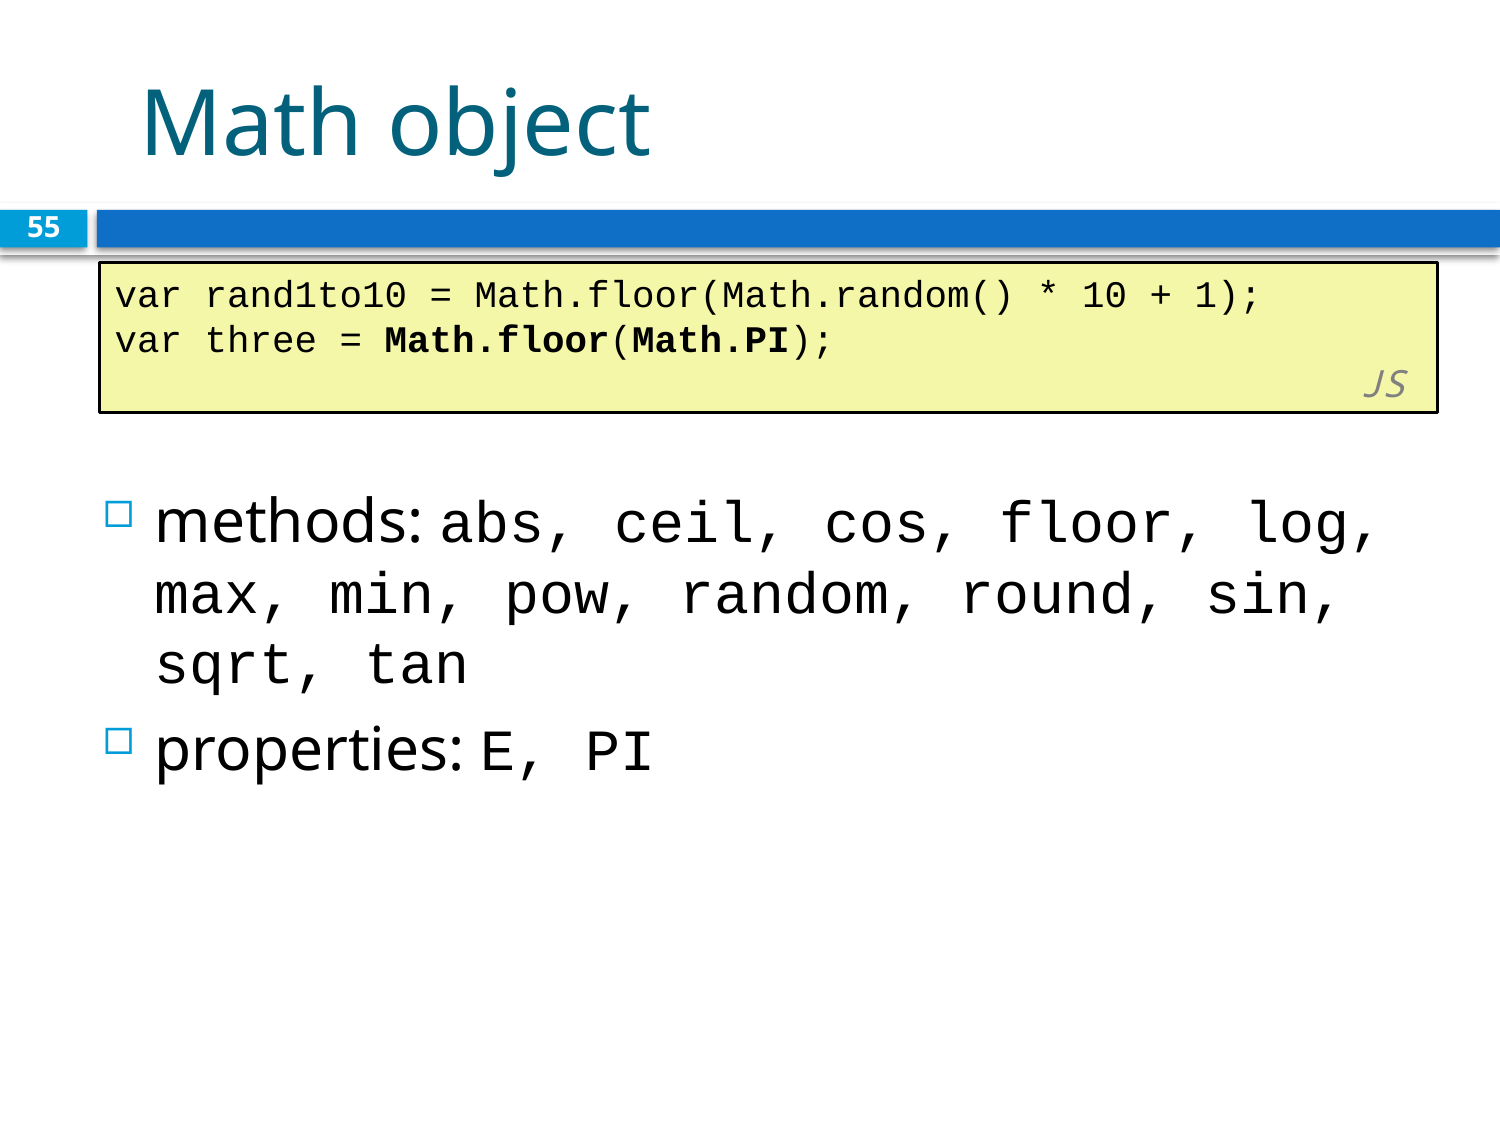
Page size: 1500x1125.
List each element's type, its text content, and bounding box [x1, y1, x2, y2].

text_box var rand1to10 = Math.floor(Math.random() * 10 + 1); var three = Math.floor(Math.PI); JS [99, 262, 1438, 413]
title Math object [100, 37, 1439, 201]
slide_number 55 [0, 208, 88, 249]
text_box methods: abs, ceil, cos, floor, log, max, min, pow, random, round, sin, sqrt, tan properties: E, PI [87, 474, 1425, 675]
